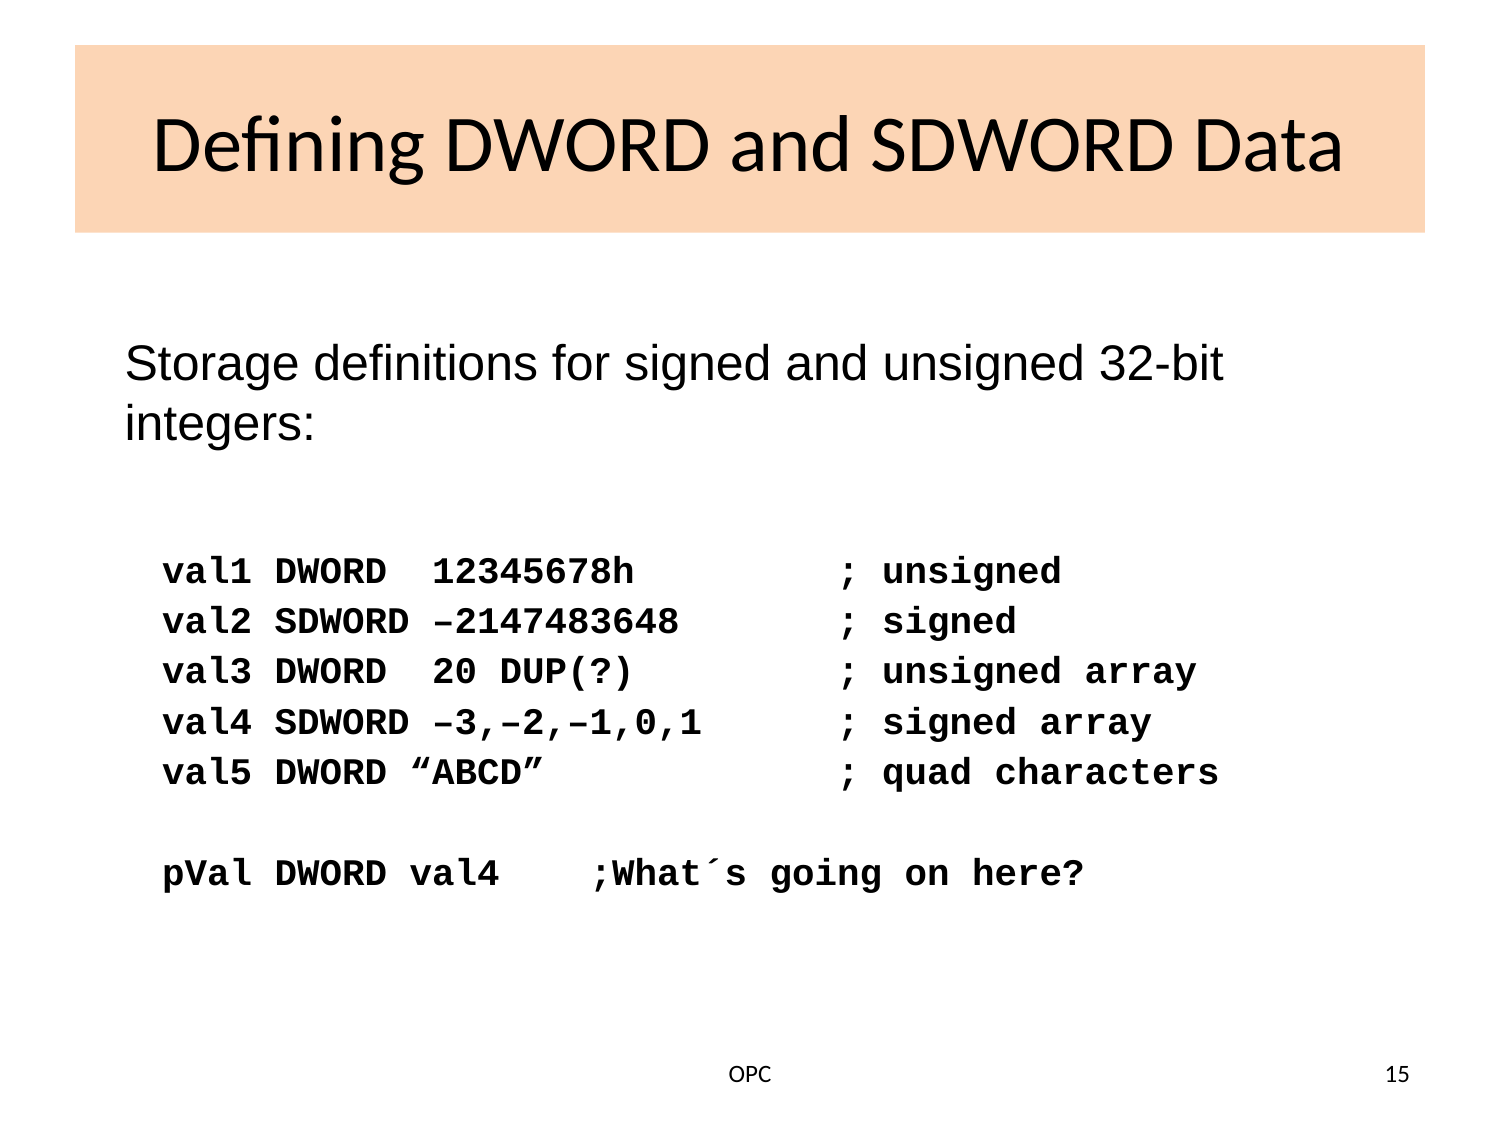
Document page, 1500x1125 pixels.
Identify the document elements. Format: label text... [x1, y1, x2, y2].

text_box Storage definitions for signed and unsigned 32-bit integers: [109, 308, 1373, 474]
title Defining DWORD and SDWORD Data [75, 45, 1425, 233]
footer OPC [512, 1042, 988, 1103]
slide_number 15 [1074, 1042, 1425, 1103]
text_box val1 DWORD 12345678h ; unsigned val2 SDWORD –2147483648 ; signed val3 DWORD 20 DUP(?) ; unsigned array val4 SDWORD –3,–2,–1,0,1 ; signed array val5 DWORD “ABCD” ; quad characters pVal DWORD val4 ;What´s going on here? [147, 520, 1410, 988]
